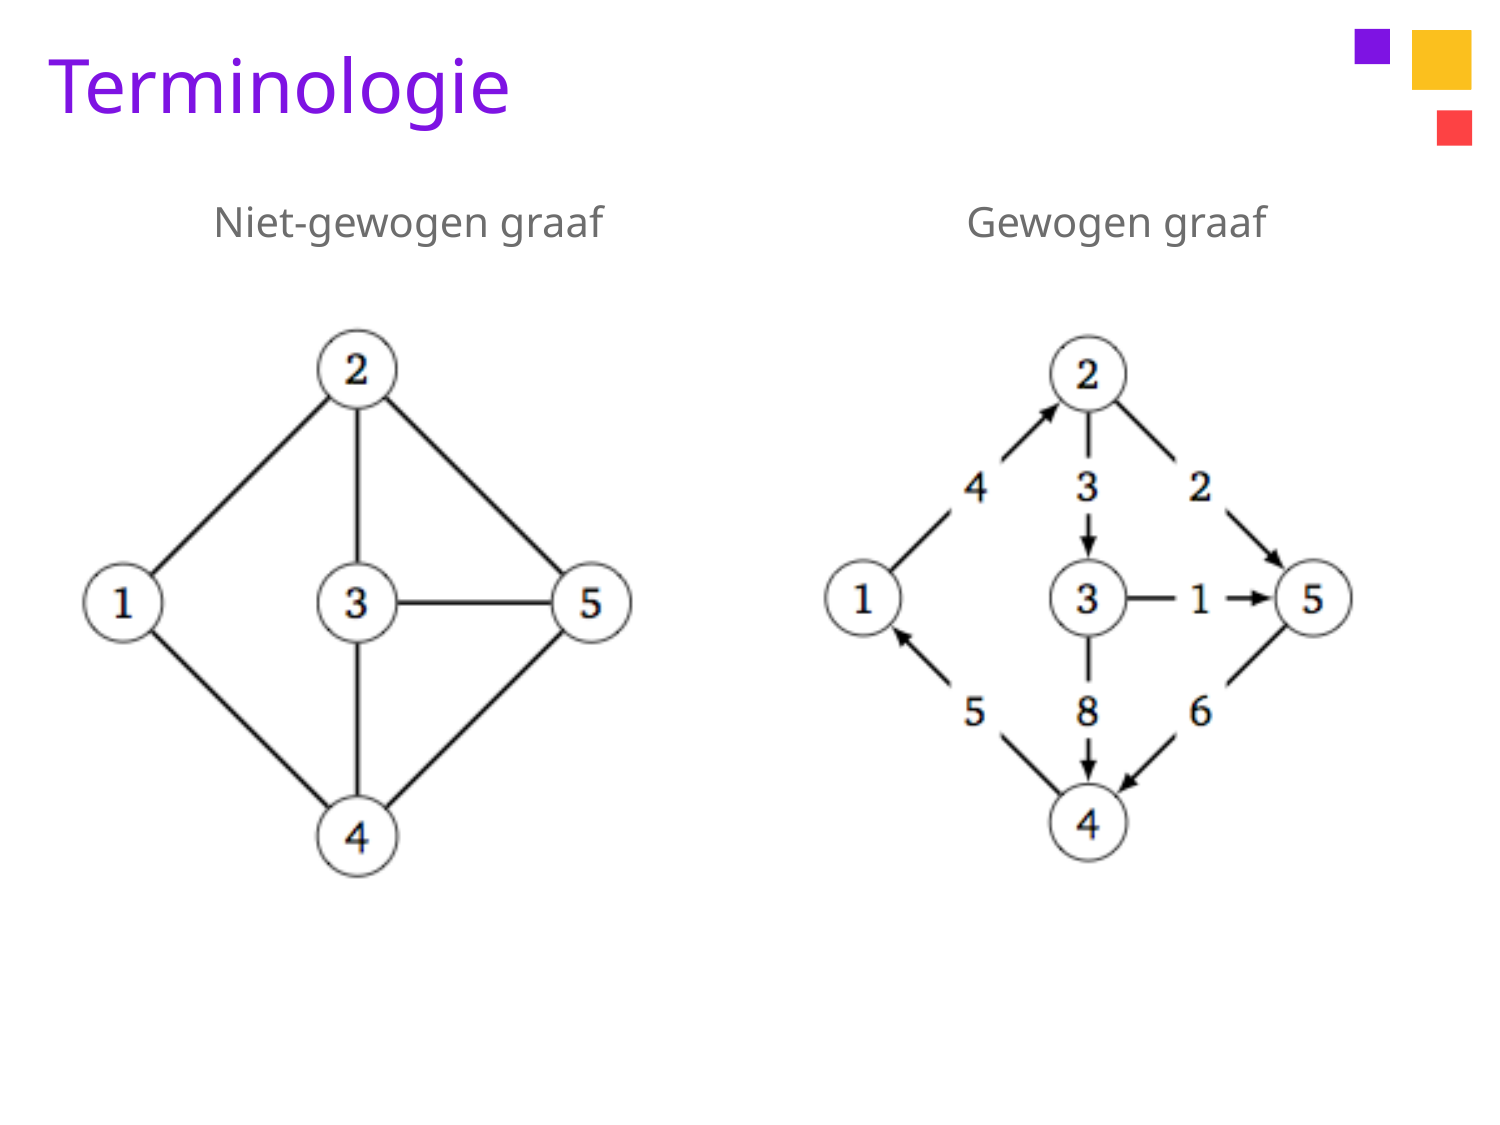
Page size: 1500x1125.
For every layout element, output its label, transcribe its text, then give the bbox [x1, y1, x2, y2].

text_box Gewogen graaf [785, 188, 1448, 294]
picture [722, 311, 1461, 897]
picture [30, 311, 711, 897]
title Terminologie [33, 30, 1273, 156]
text_box Niet-gewogen graaf [76, 188, 740, 294]
